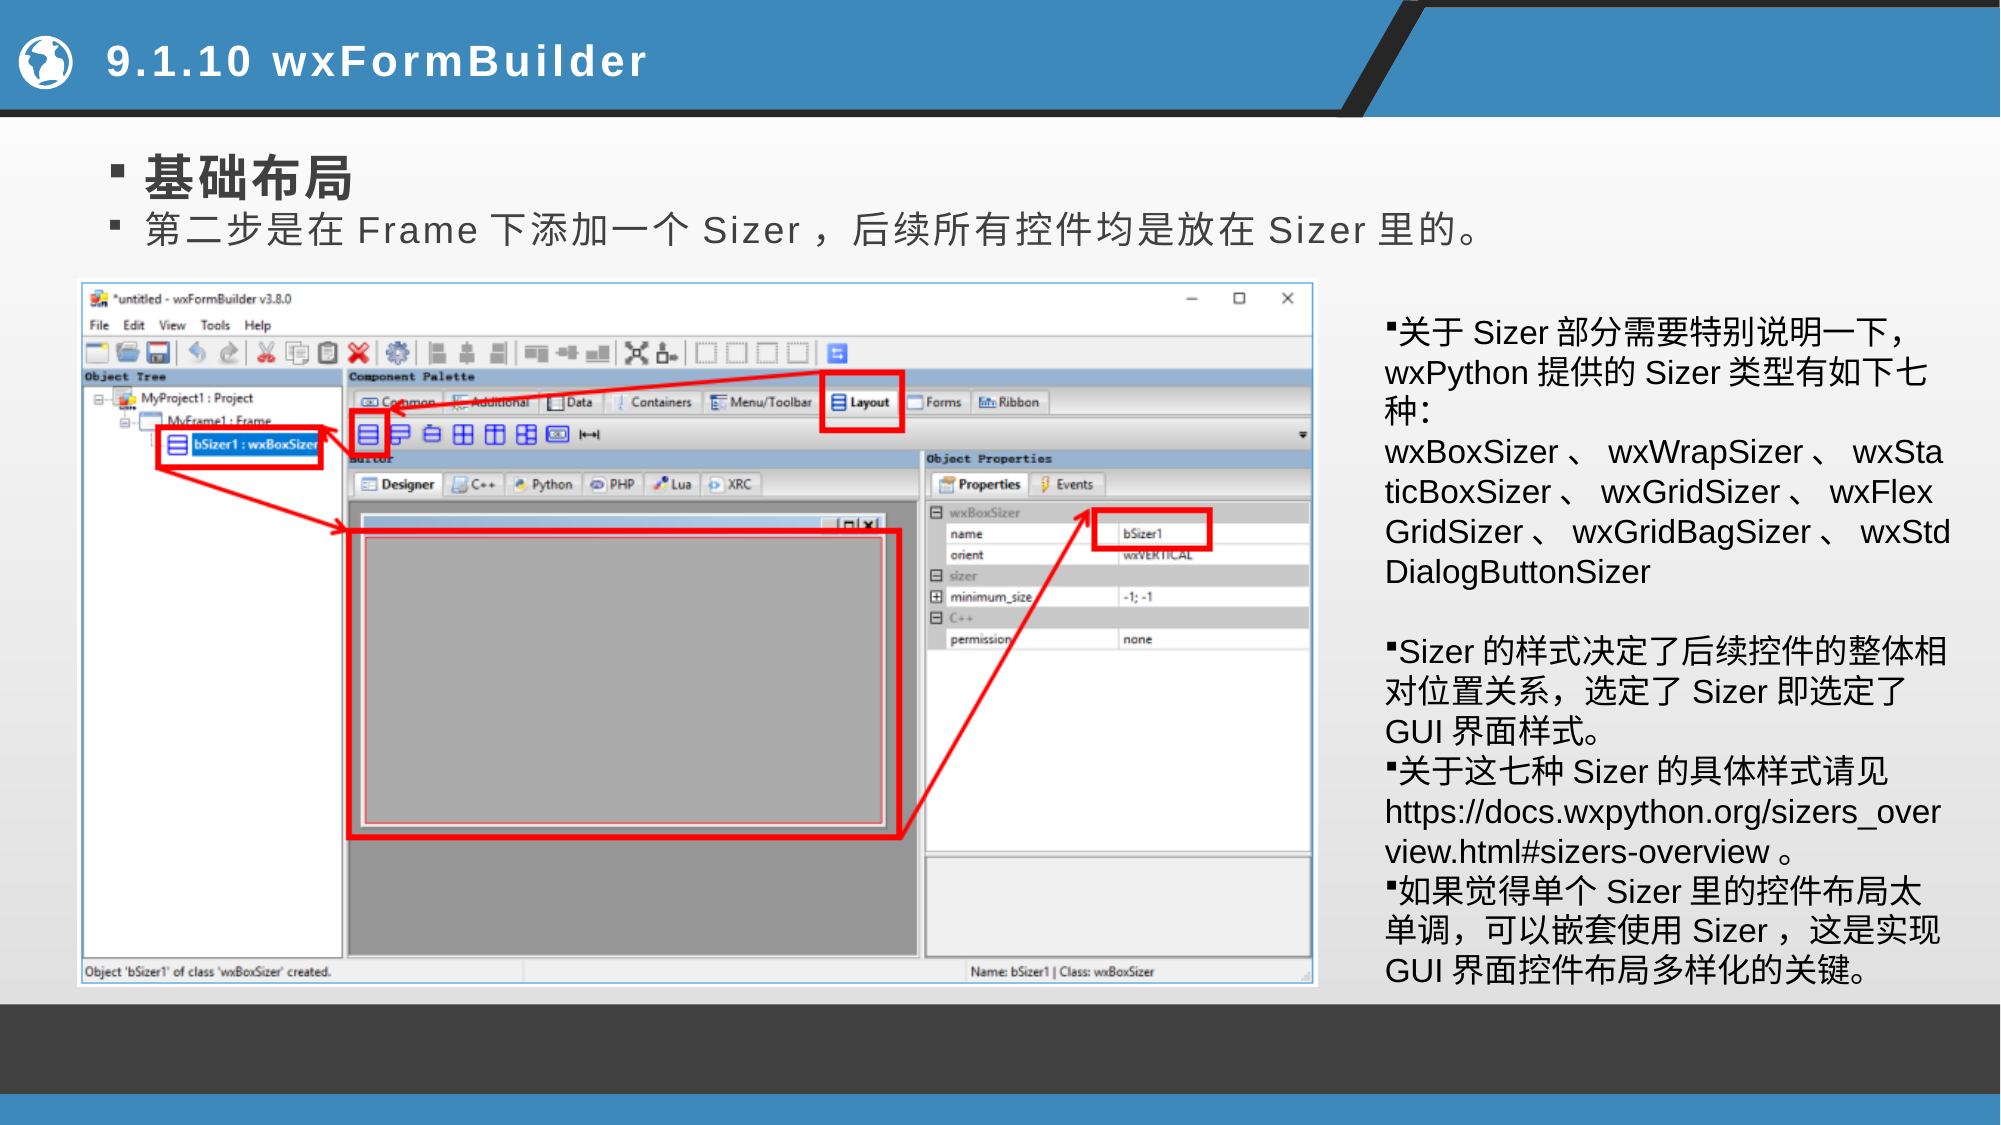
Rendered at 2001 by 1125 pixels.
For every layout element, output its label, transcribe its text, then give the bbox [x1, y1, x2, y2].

text_box 关于Sizer部分需要特别说明一下，wxPython提供的Sizer类型有如下七种：wxBoxSizer、wxWrapSizer、wxStaticBoxSizer、wxGridSizer、wxFlexGridSizer、wxGridBagSizer、wxStdDialogButtonSizer Sizer的样式决定了后续控件的整体相对位置关系，选定了Sizer即选定了GUI界面样式。 关于这七种Sizer的具体样式请见 https://docs.wxpython.org/sizers_overview.html#sizers-overview。 如果觉得单个Sizer里的控件布局太单调，可以嵌套使用Sizer，这是实现GUI界面控件布局多样化的关键。 [1370, 303, 1967, 997]
picture [77, 278, 1319, 987]
list 基础布局 第二步是在Frame下添加一个Sizer，后续所有控件均是放在Sizer里的。 [90, 146, 1921, 976]
title 9.1.10 wxFormBuilder [90, 24, 977, 93]
